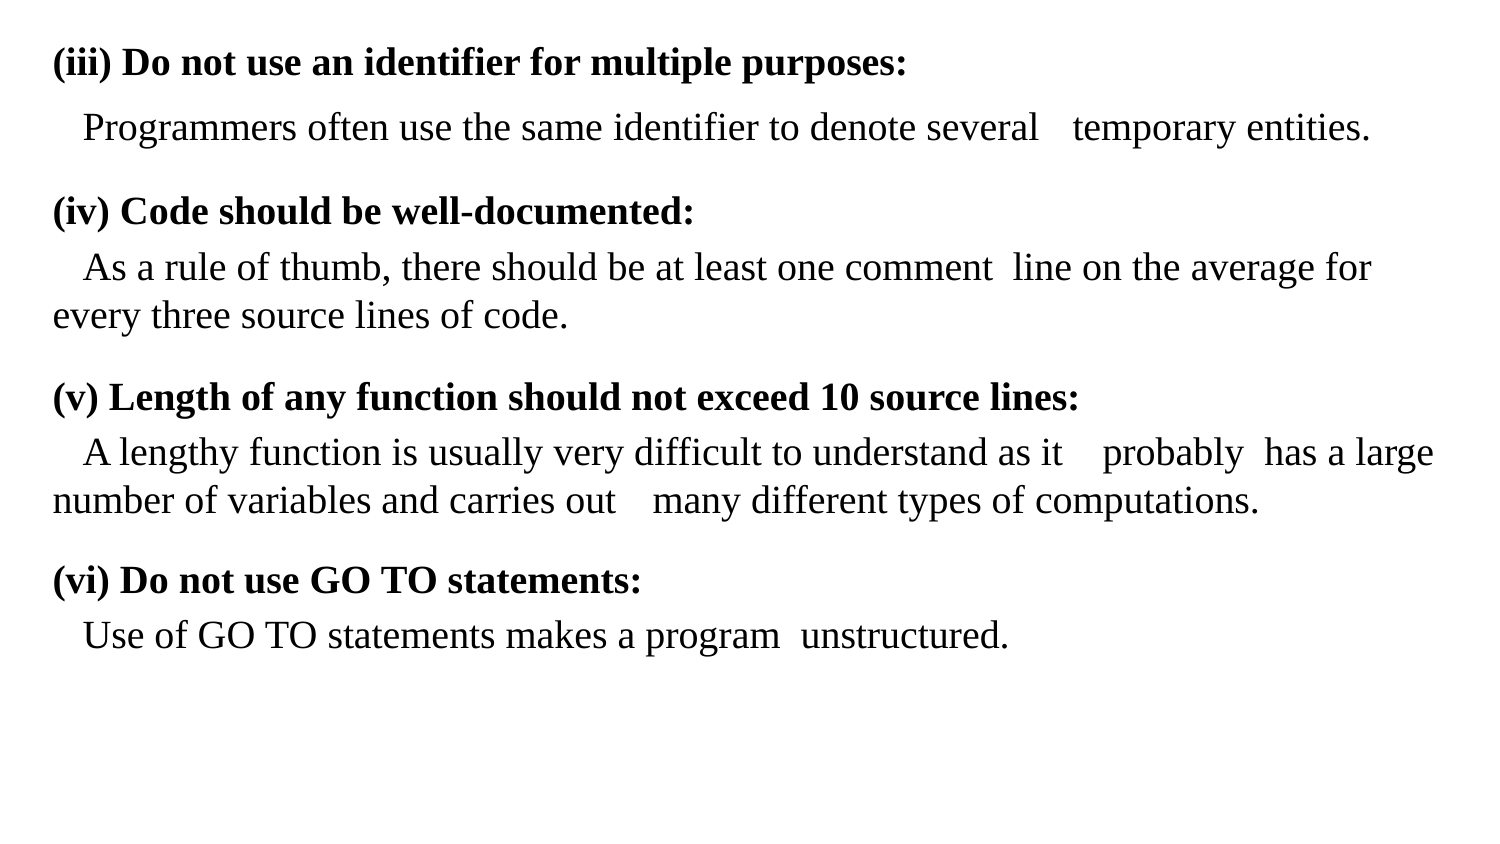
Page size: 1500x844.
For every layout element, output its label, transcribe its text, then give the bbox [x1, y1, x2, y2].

subtitle (iii) Do not use an identifier for multiple purposes: Programmers often use the same identifier to denote several temporary entities. (iv) Code should be well-documented: As a rule of thumb, there should be at least one comment line on the average for every three source lines of code. (v) Length of any function should not exceed 10 source lines: A lengthy function is usually very difficult to understand as it probably has a large number of variables and carries out many different types of computations. (vi) Do not use GO TO statements: Use of GO TO statements makes a program unstructured. [37, 28, 1463, 816]
